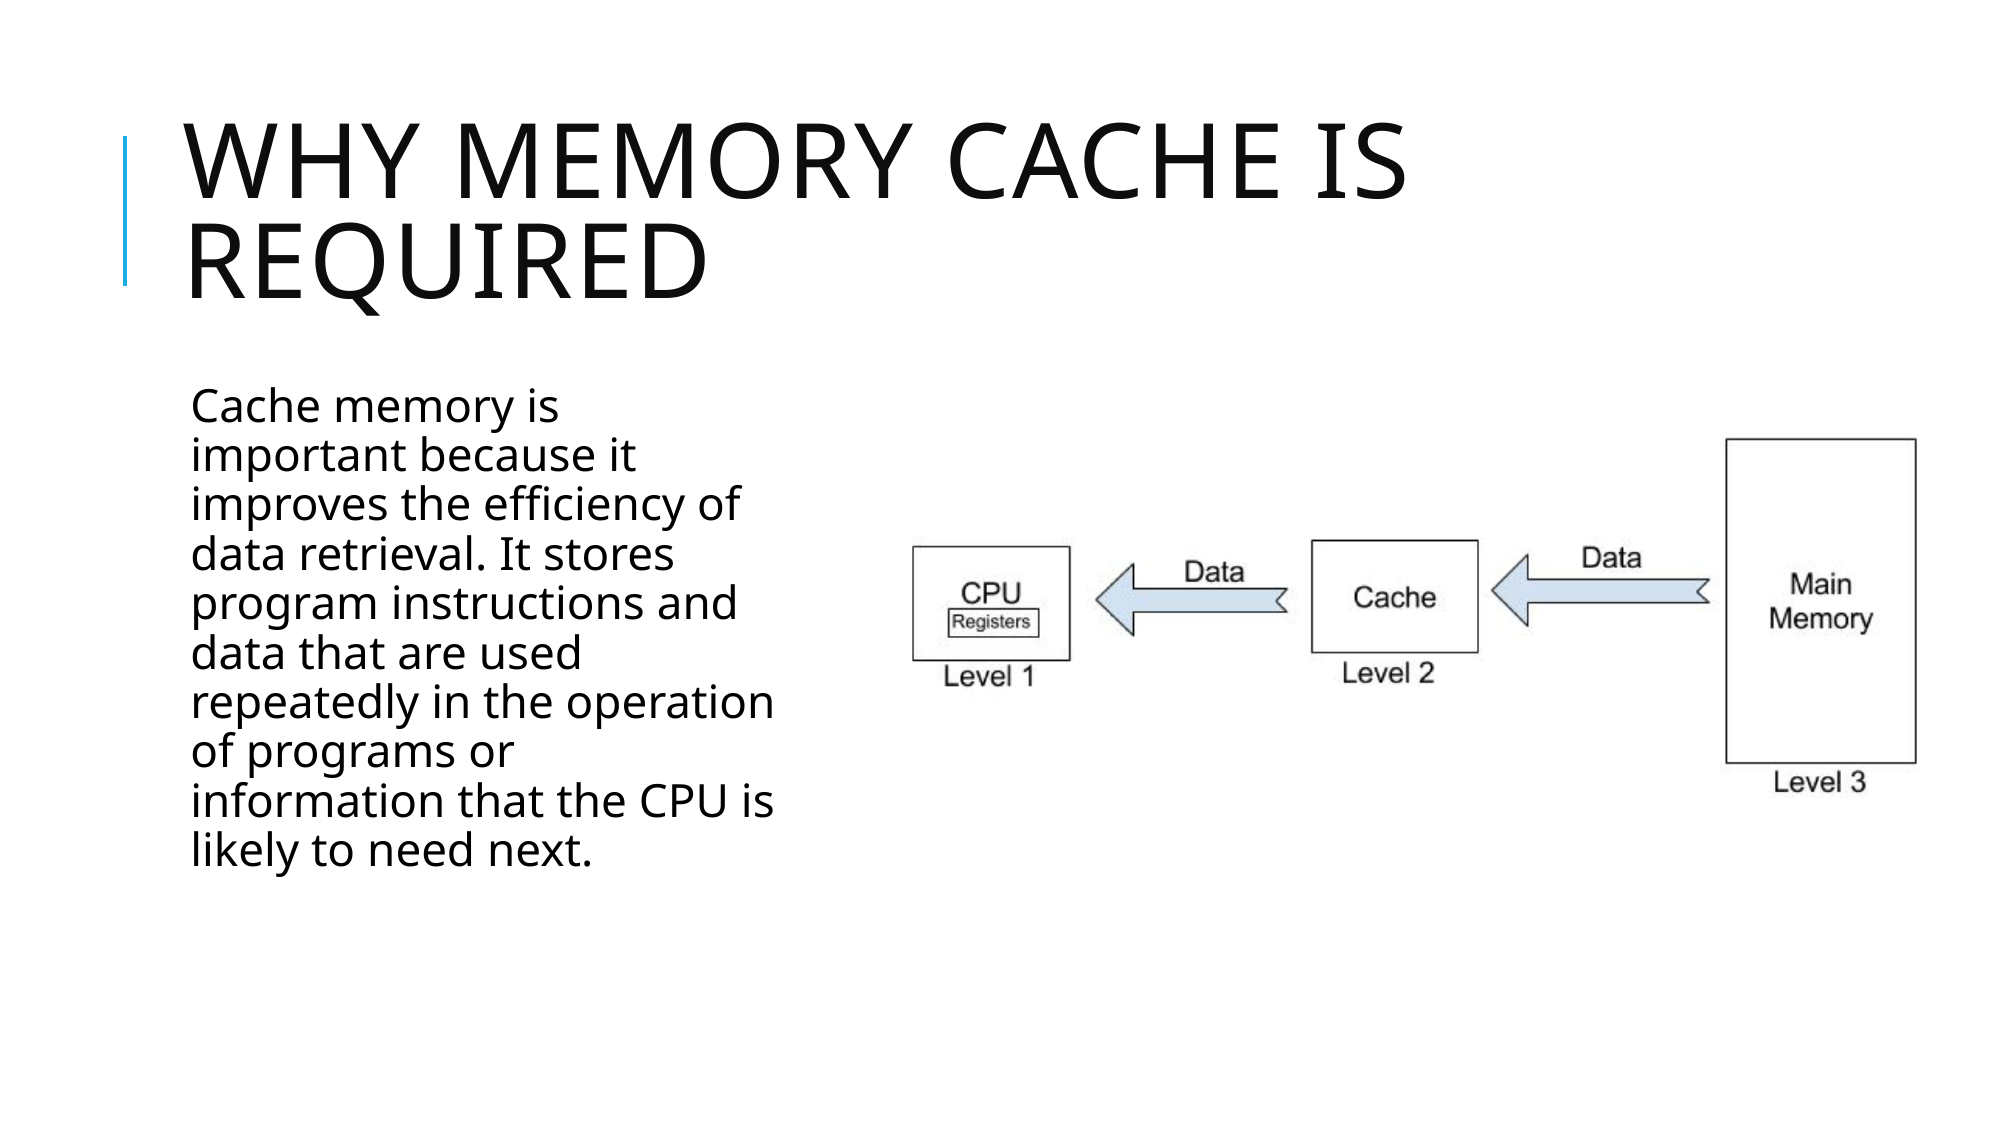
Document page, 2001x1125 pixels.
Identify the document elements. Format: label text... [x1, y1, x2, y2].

picture [869, 428, 1948, 823]
list Cache memory is important because it improves the efficiency of data retrieval. It stores program instructions and data that are used repeatedly in the operation of programs or information that the CPU is likely to need next. [168, 375, 789, 998]
title Why memory cache is required [168, 96, 1763, 342]
